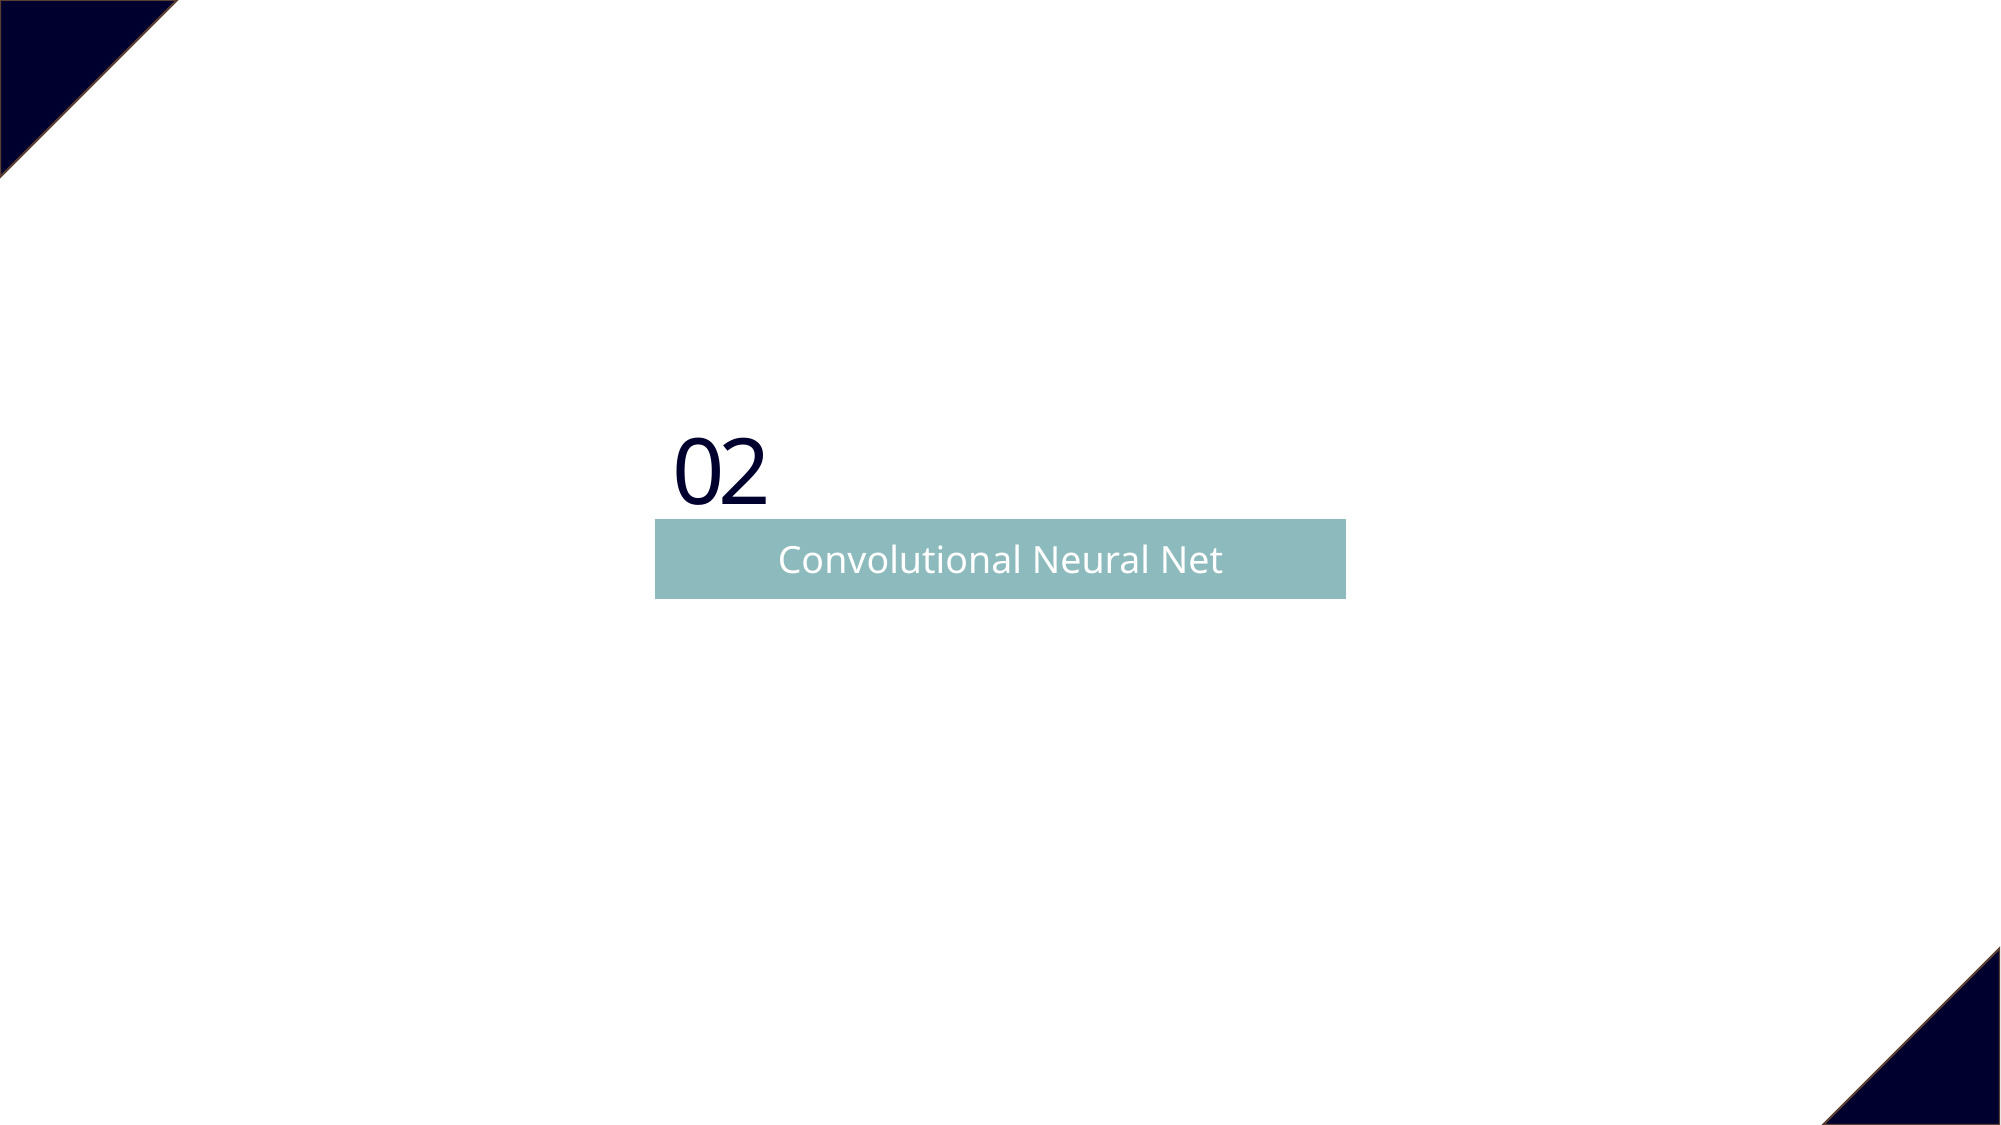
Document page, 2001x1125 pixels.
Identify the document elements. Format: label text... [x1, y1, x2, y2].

text_box Convolutional Neural Net [655, 519, 1346, 599]
text_box 02 [657, 405, 786, 519]
